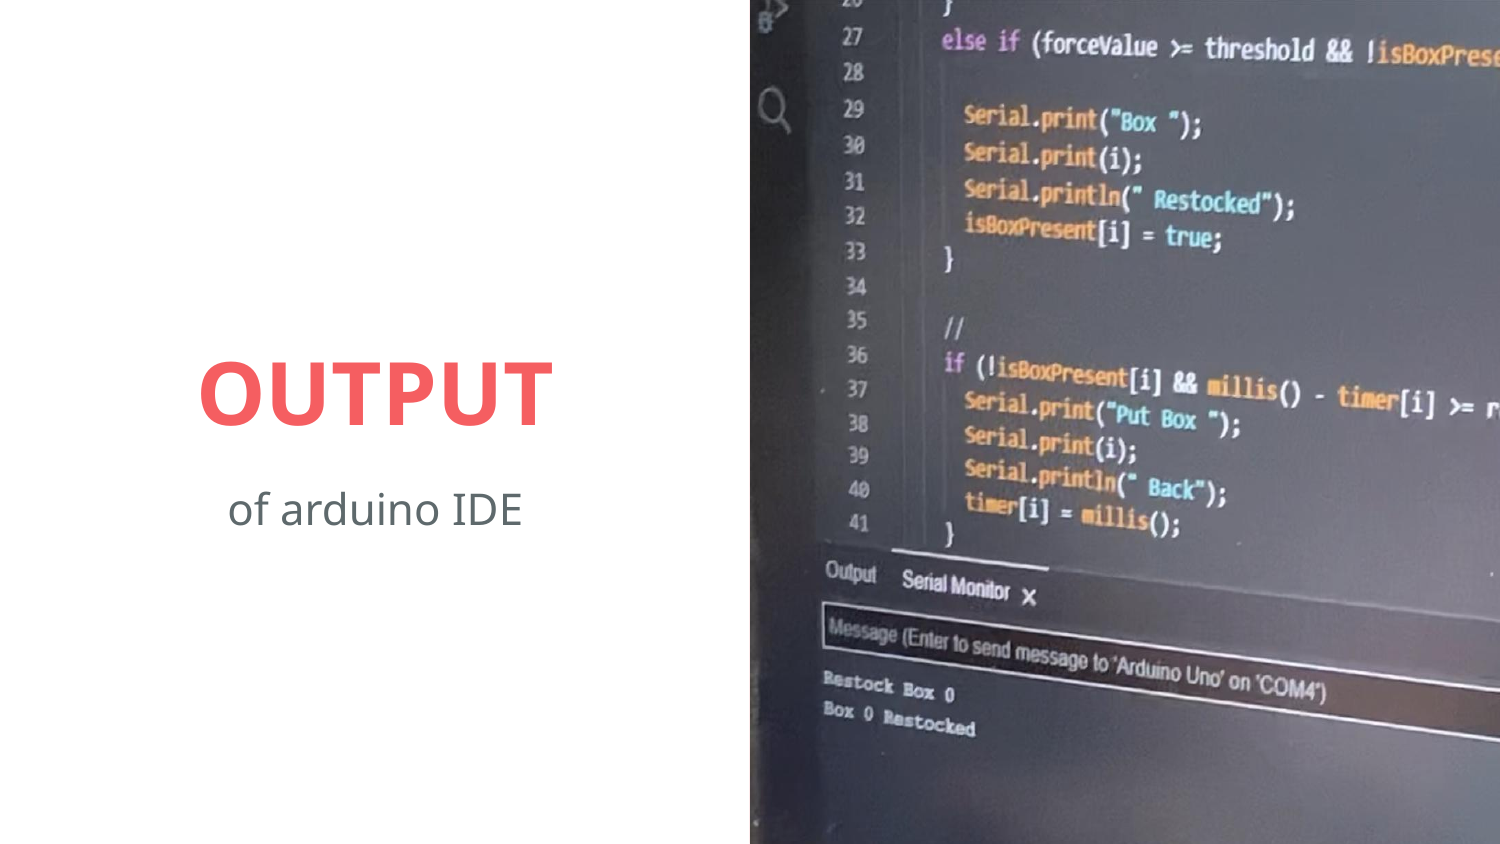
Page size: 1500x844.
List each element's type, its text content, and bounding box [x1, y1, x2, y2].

picture [749, 0, 1500, 844]
subtitle of arduino IDE [43, 466, 708, 688]
title OUTPUT [43, 181, 708, 458]
